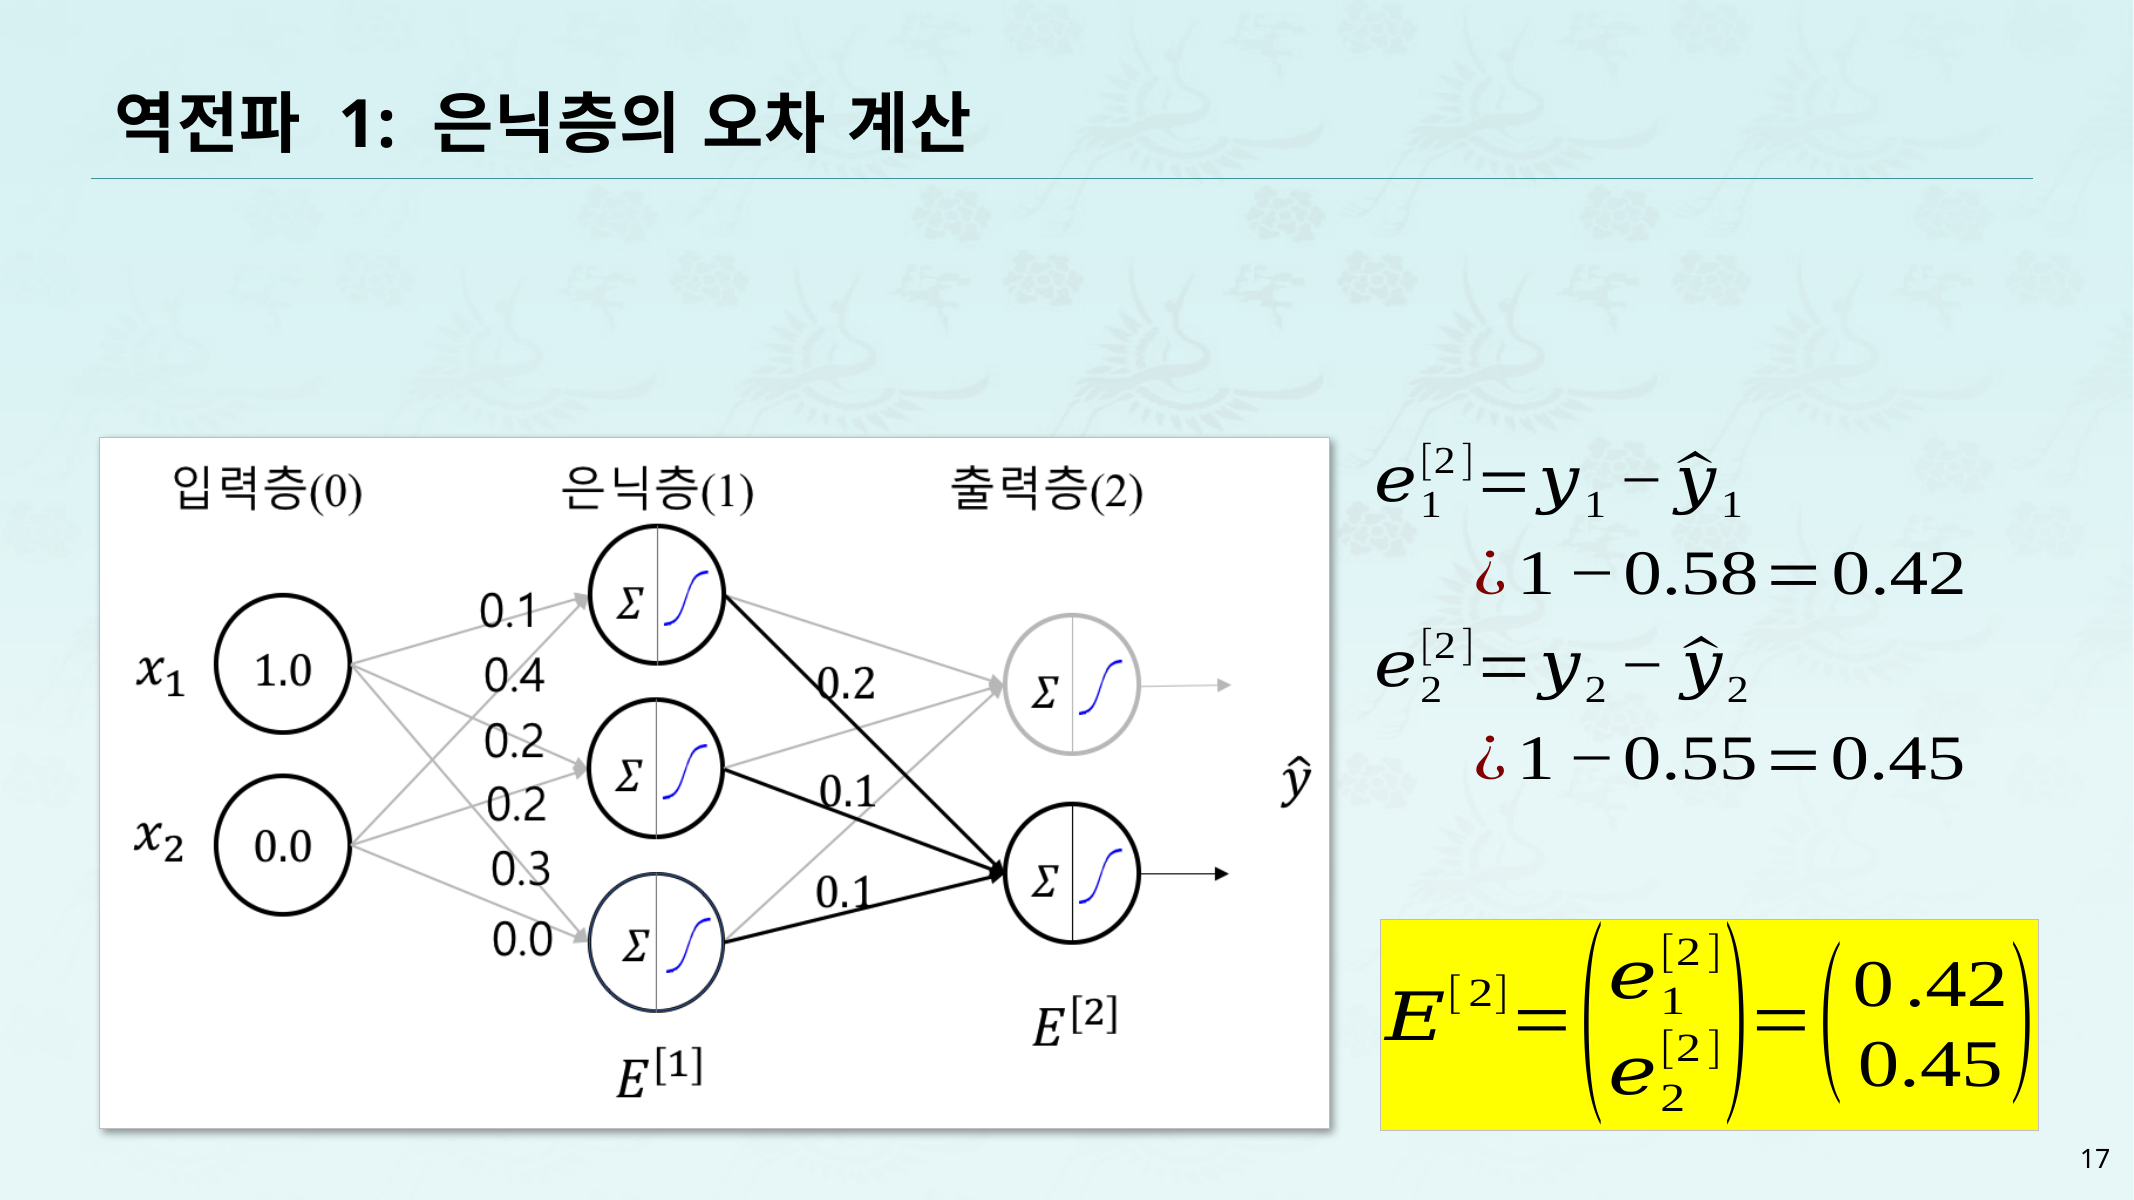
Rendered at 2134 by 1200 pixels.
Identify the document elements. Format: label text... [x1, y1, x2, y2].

title 역전파 1: 은닉층의 오차 계산 [99, 62, 2034, 179]
slide_number 17 [1937, 1128, 2125, 1193]
picture [99, 437, 1330, 1129]
